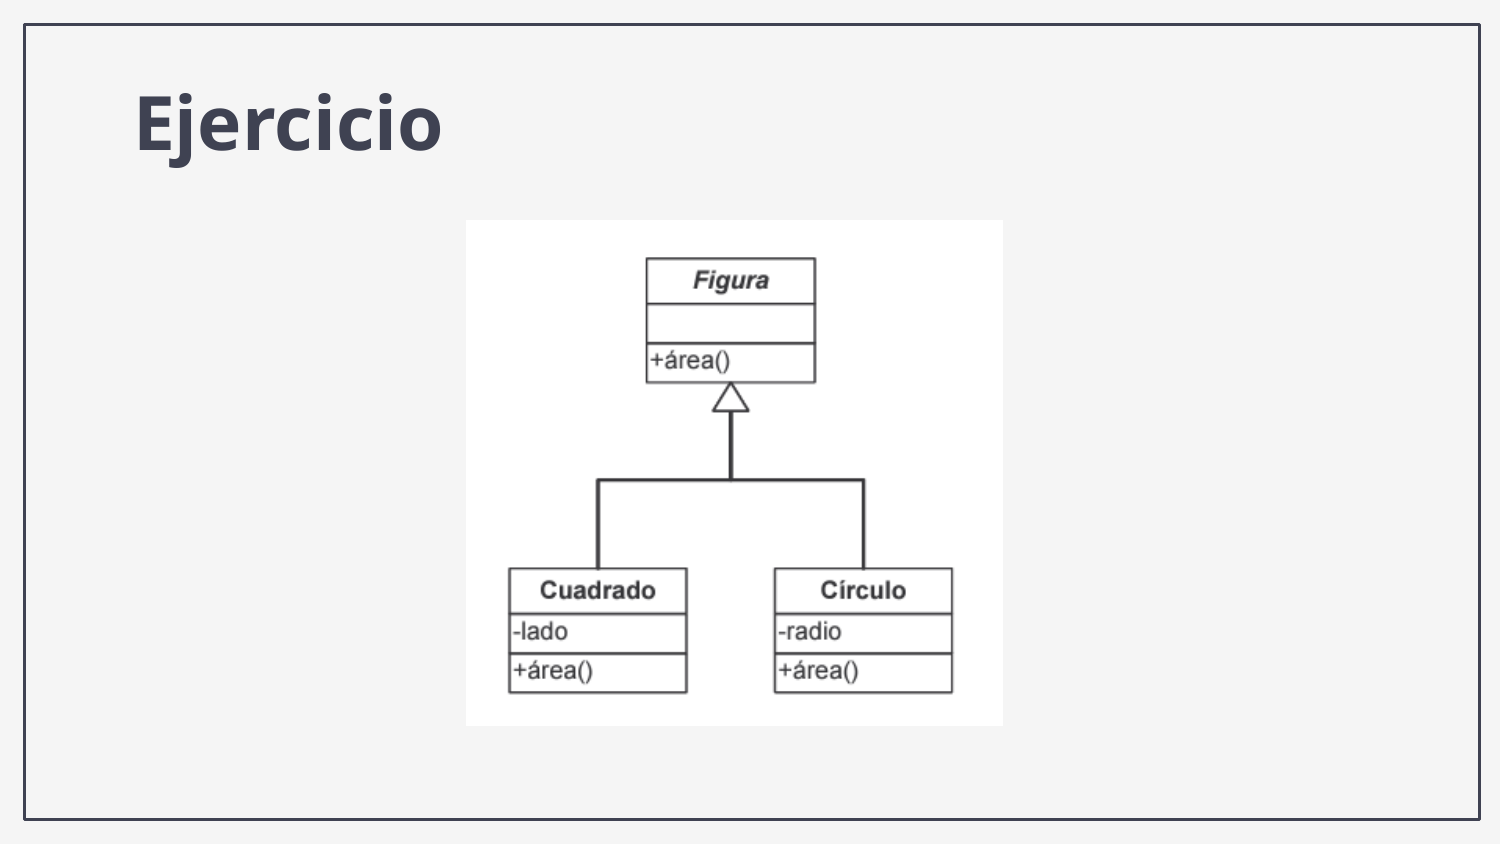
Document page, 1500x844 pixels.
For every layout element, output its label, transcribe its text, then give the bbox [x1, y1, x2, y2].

title Ejercicio [118, 60, 1382, 155]
picture [466, 220, 1003, 726]
